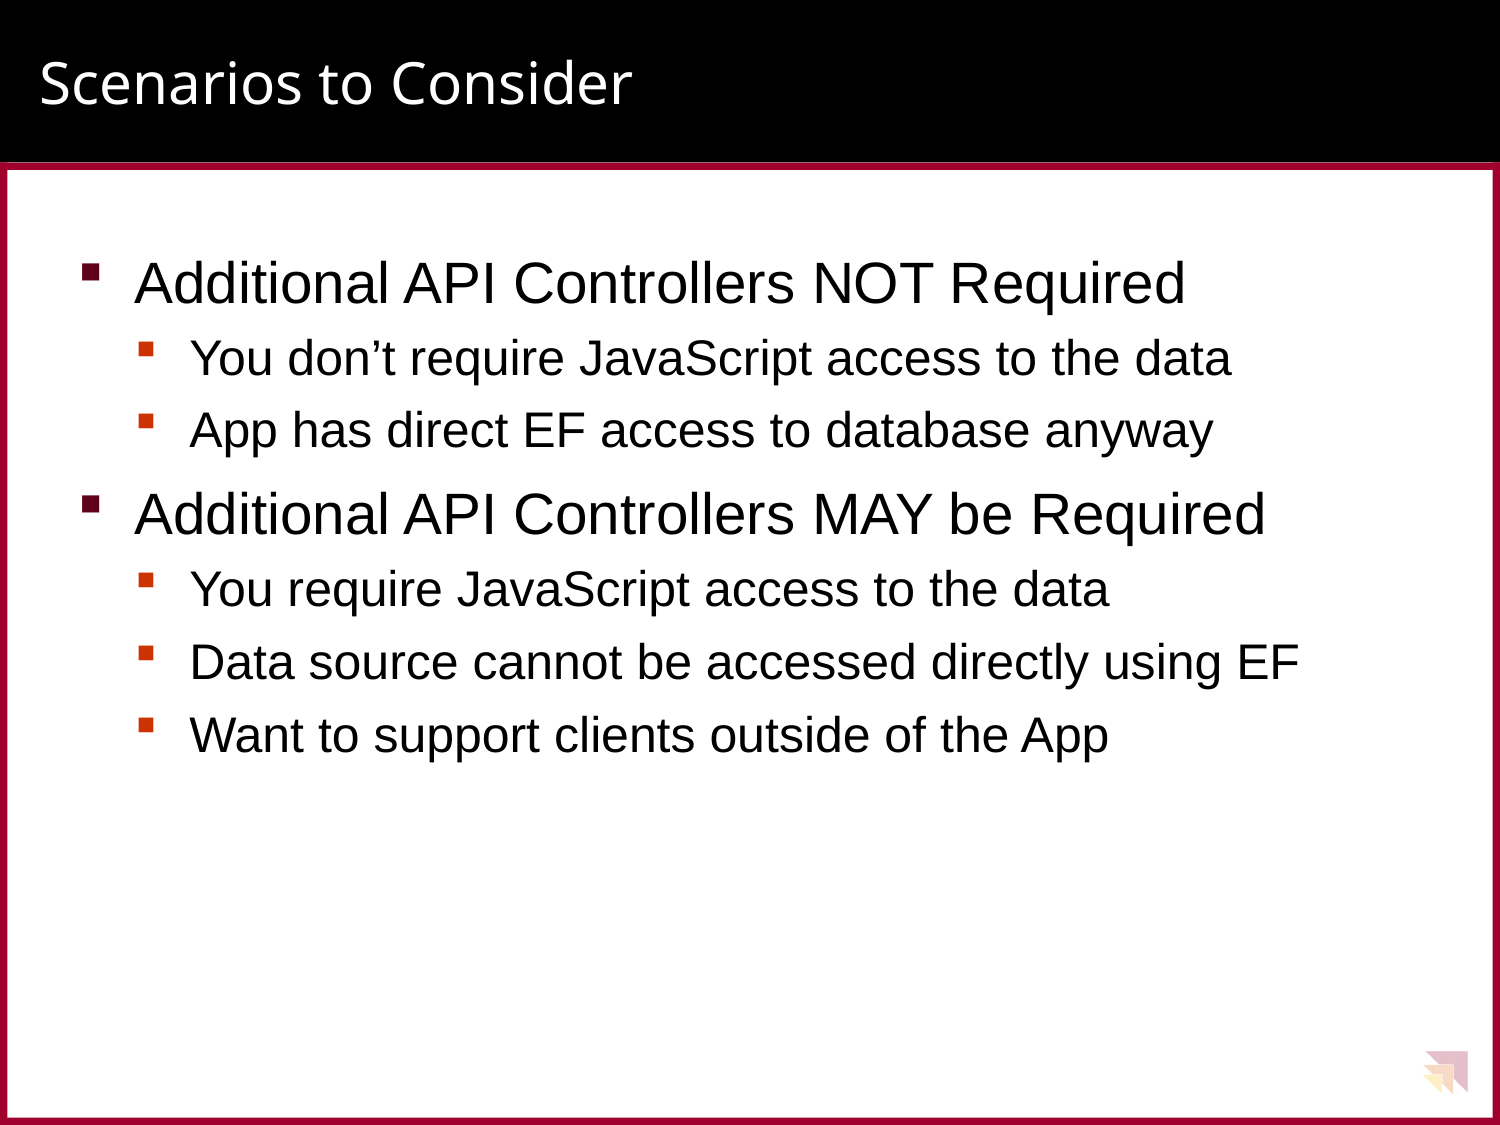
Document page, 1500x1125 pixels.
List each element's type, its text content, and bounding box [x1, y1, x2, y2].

title Scenarios to Consider [24, 12, 1438, 150]
list Additional API Controllers NOT Required You don’t require JavaScript access to the data App has direct EF access to database anyway Additional API Controllers MAY be Required You require JavaScript access to the data Data source cannot be accessed directly using EF Want to support clients outside of the App [62, 237, 1438, 1013]
